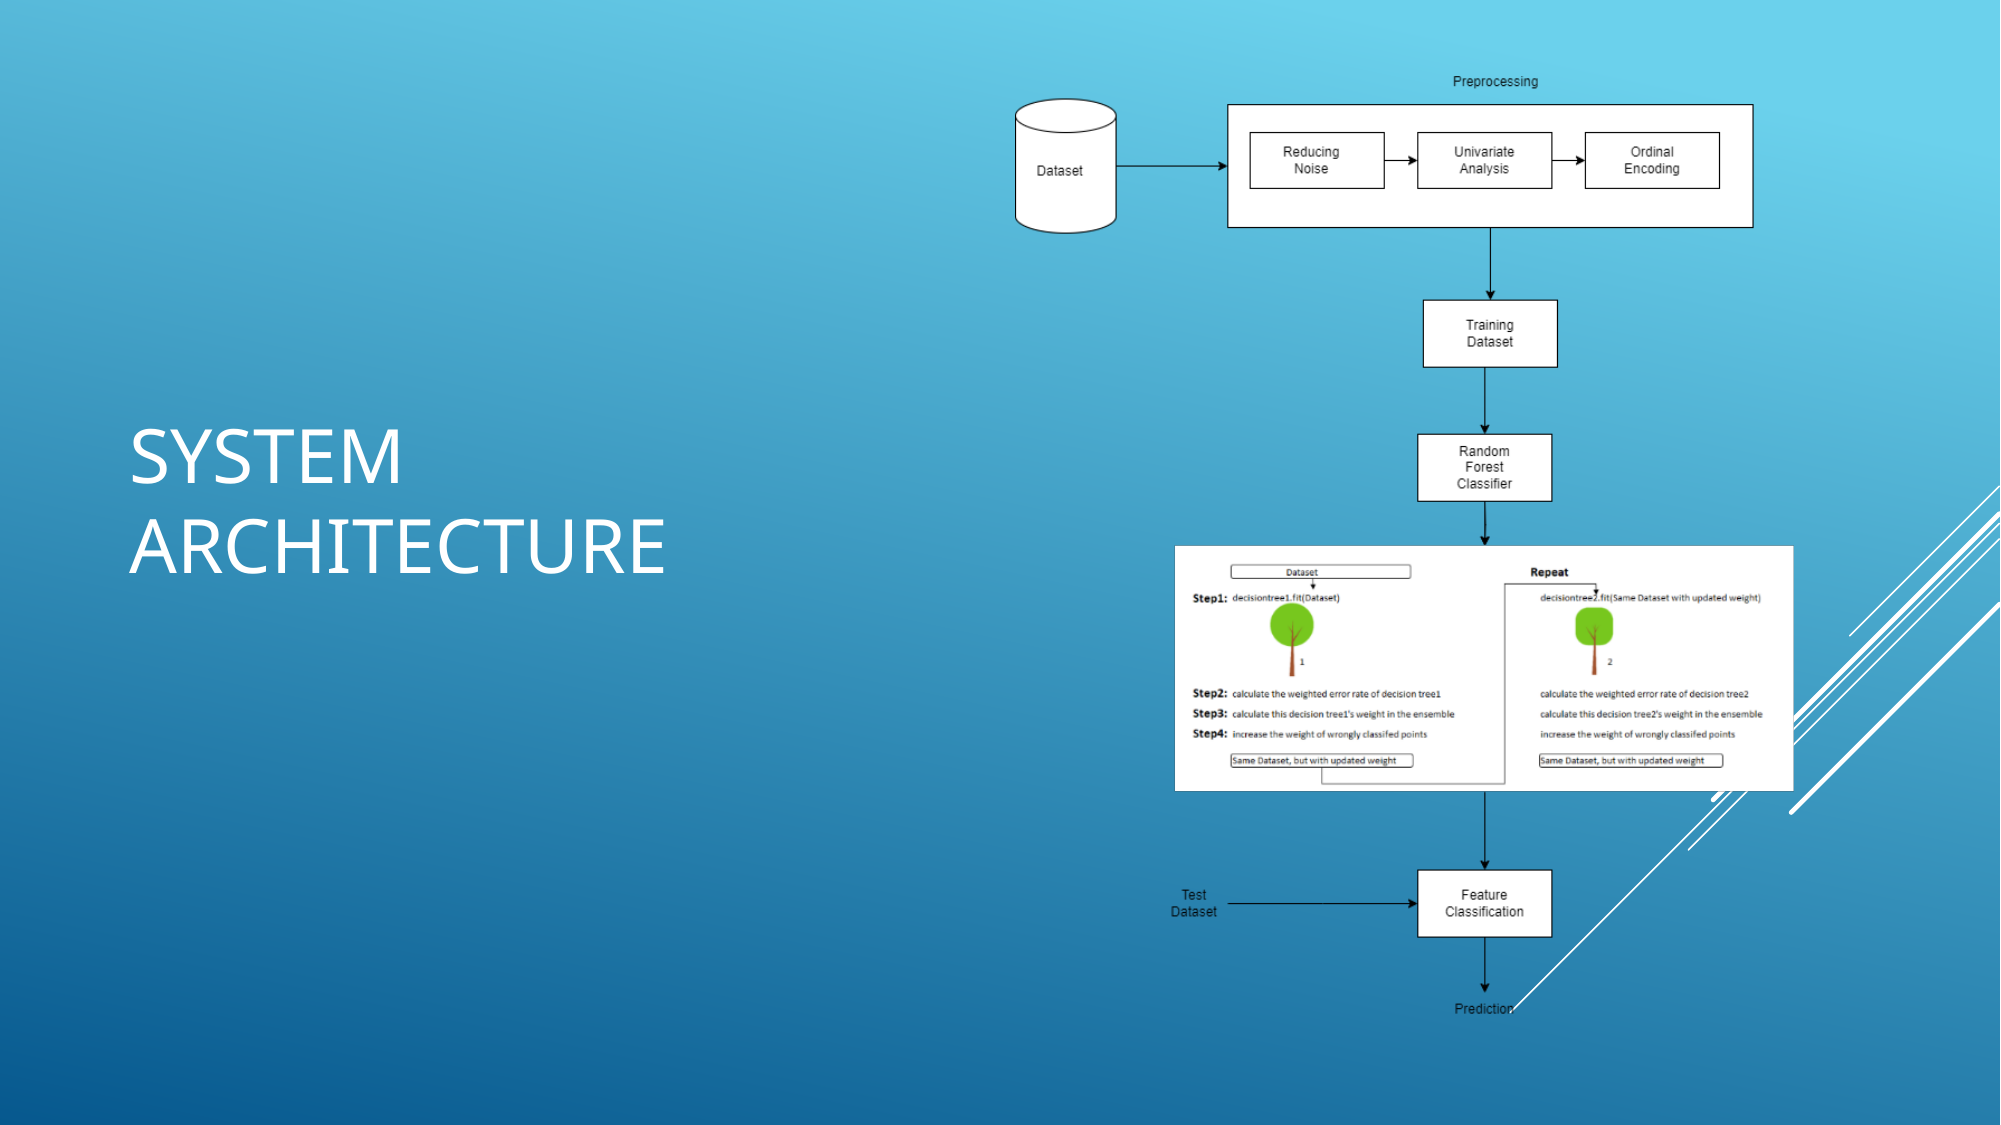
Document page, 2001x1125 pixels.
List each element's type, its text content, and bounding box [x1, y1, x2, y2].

title System architecture [114, 374, 931, 622]
picture [1015, 65, 1796, 1026]
